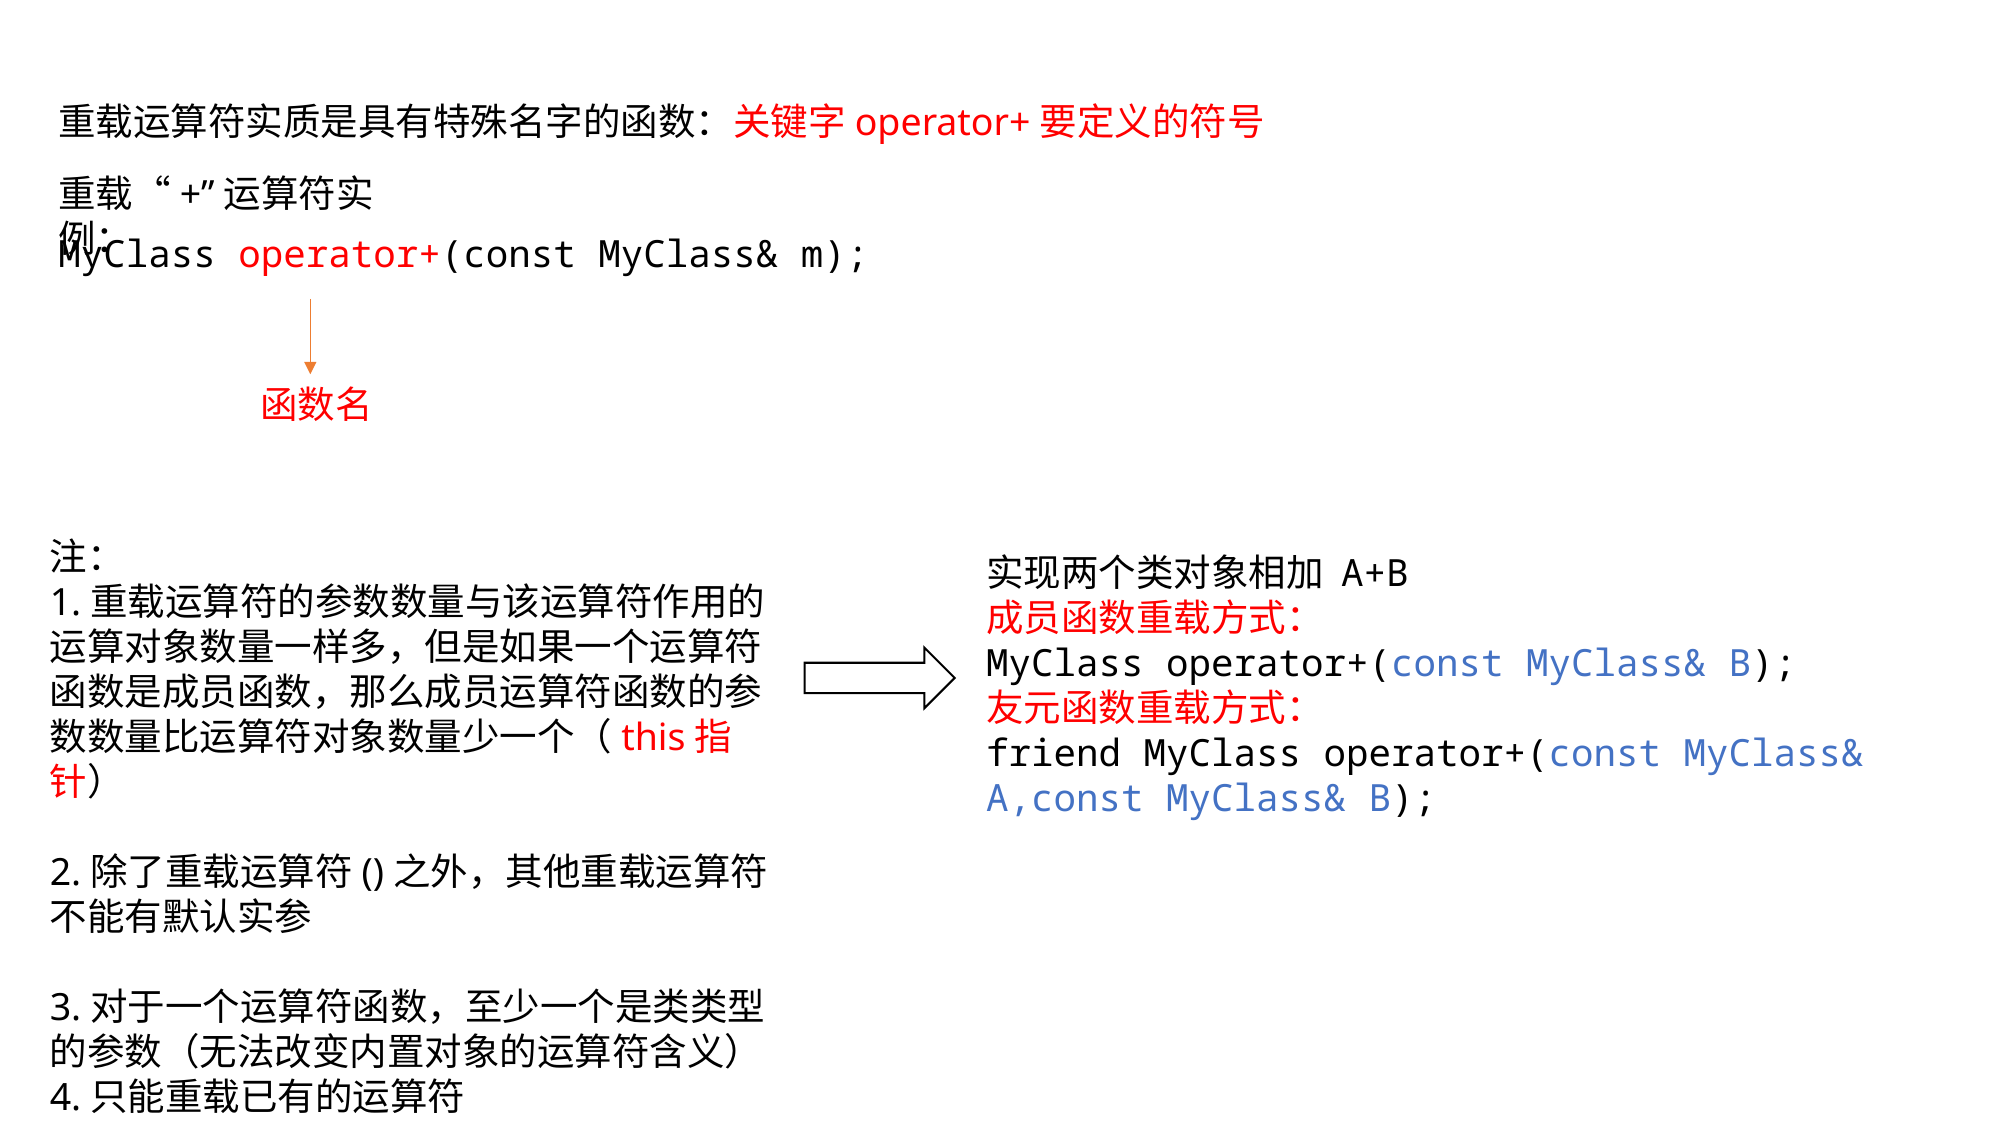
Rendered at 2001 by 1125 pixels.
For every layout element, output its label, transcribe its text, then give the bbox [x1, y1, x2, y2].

text_box 重载运算符实质是具有特殊名字的函数：关键字operator+要定义的符号 [43, 90, 1516, 150]
text_box 注： 1.重载运算符的参数数量与该运算符作用的运算对象数量一样多，但是如果一个运算符函数是成员函数，那么成员运算符函数的参数数量比运算符对象数量少一个（this指针） 2.除了重载运算符()之外，其他重载运算符不能有默认实参 3.对于一个运算符函数，至少一个是类类型的参数（无法改变内置对象的运算符含义） 4.只能重载已有的运算符 [35, 525, 789, 1125]
text_box [803, 645, 957, 711]
text_box MyClass operator+(const MyClass& m); [43, 222, 1009, 283]
text_box 重载“+”运算符实例： [43, 162, 423, 268]
text_box 实现两个类对象相加 A+B 成员函数重载方式： MyClass operator+(const MyClass& B); 友元函数重载方式： friend MyClass operator+(const MyClass& A,const MyClass& B); [971, 541, 2000, 872]
text_box 函数名 [245, 374, 400, 434]
